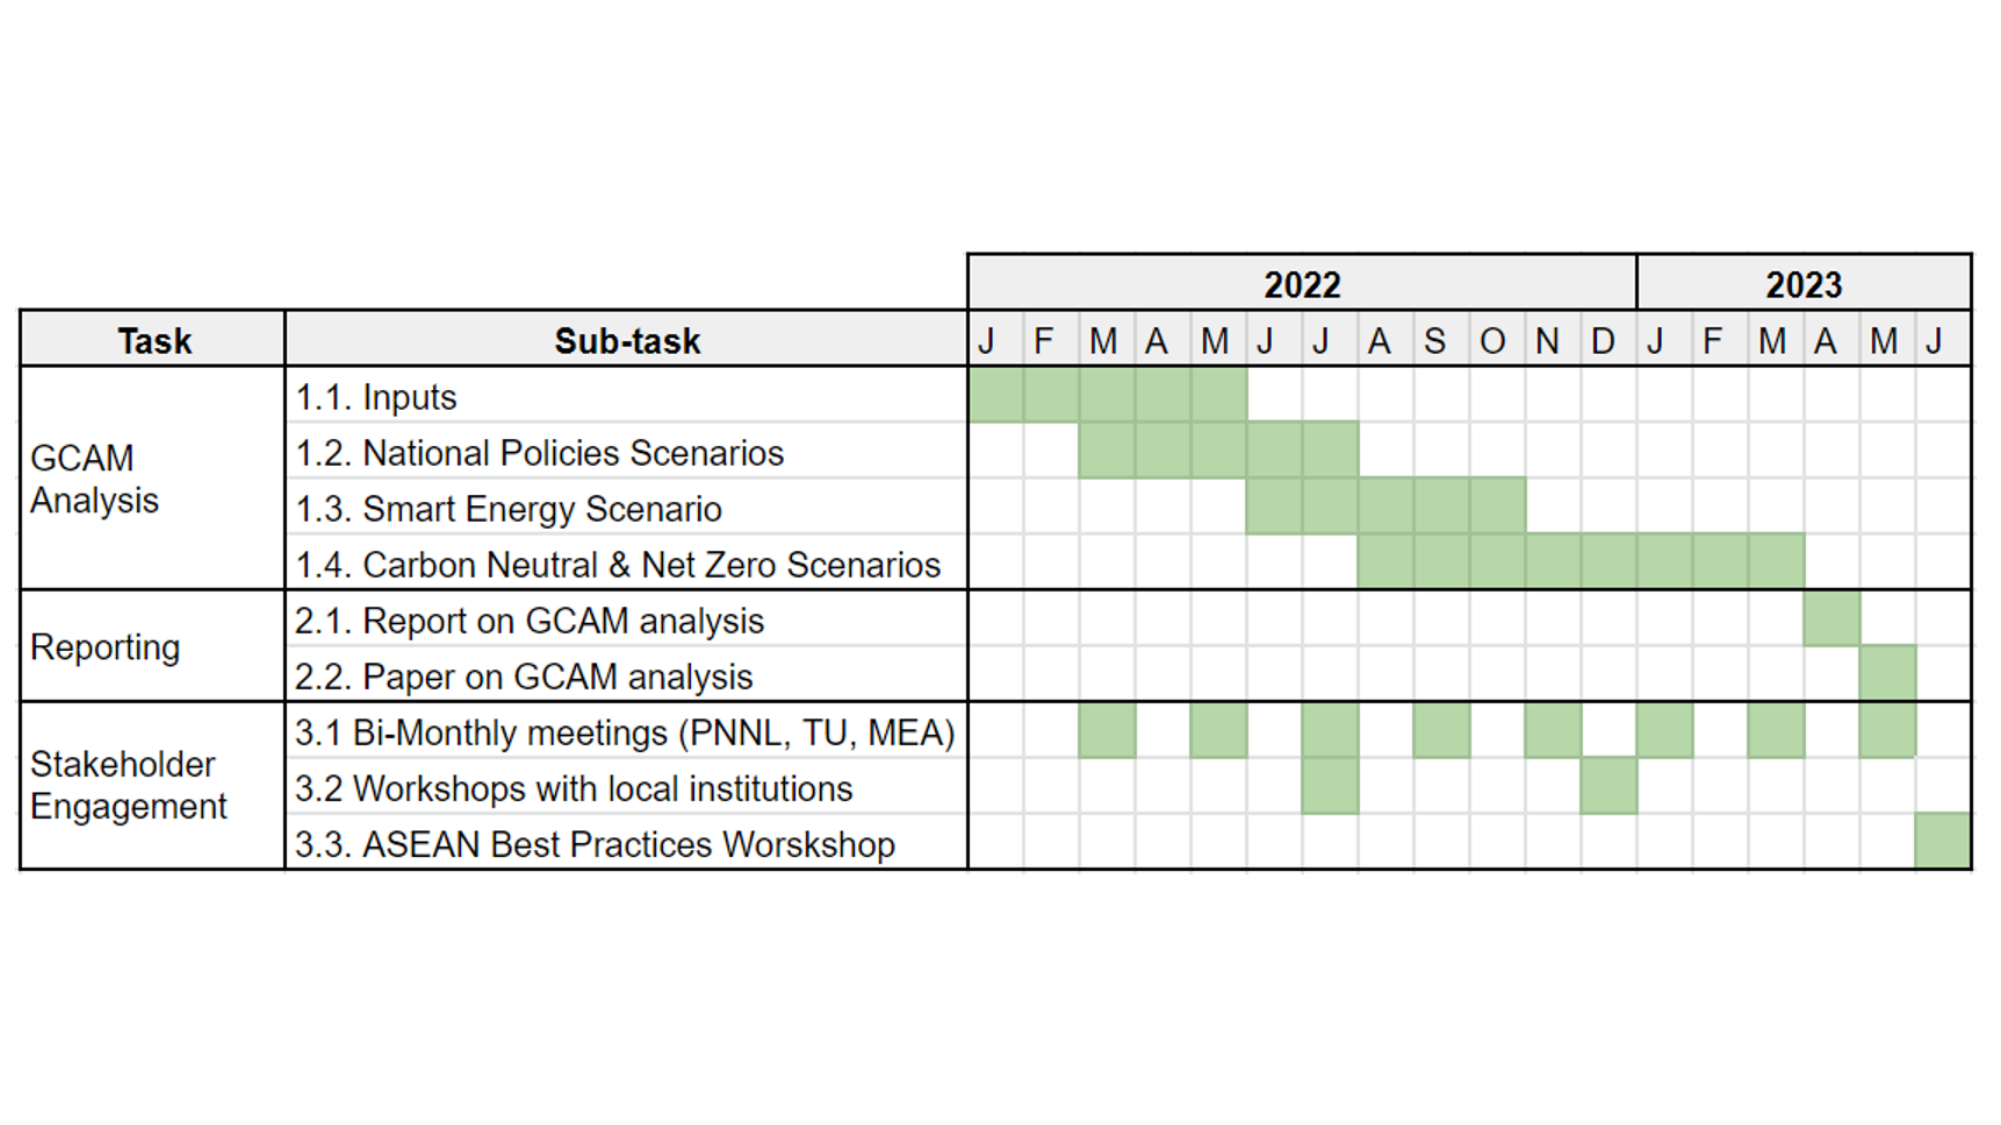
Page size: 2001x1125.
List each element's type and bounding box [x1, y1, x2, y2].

picture [0, 219, 2000, 906]
